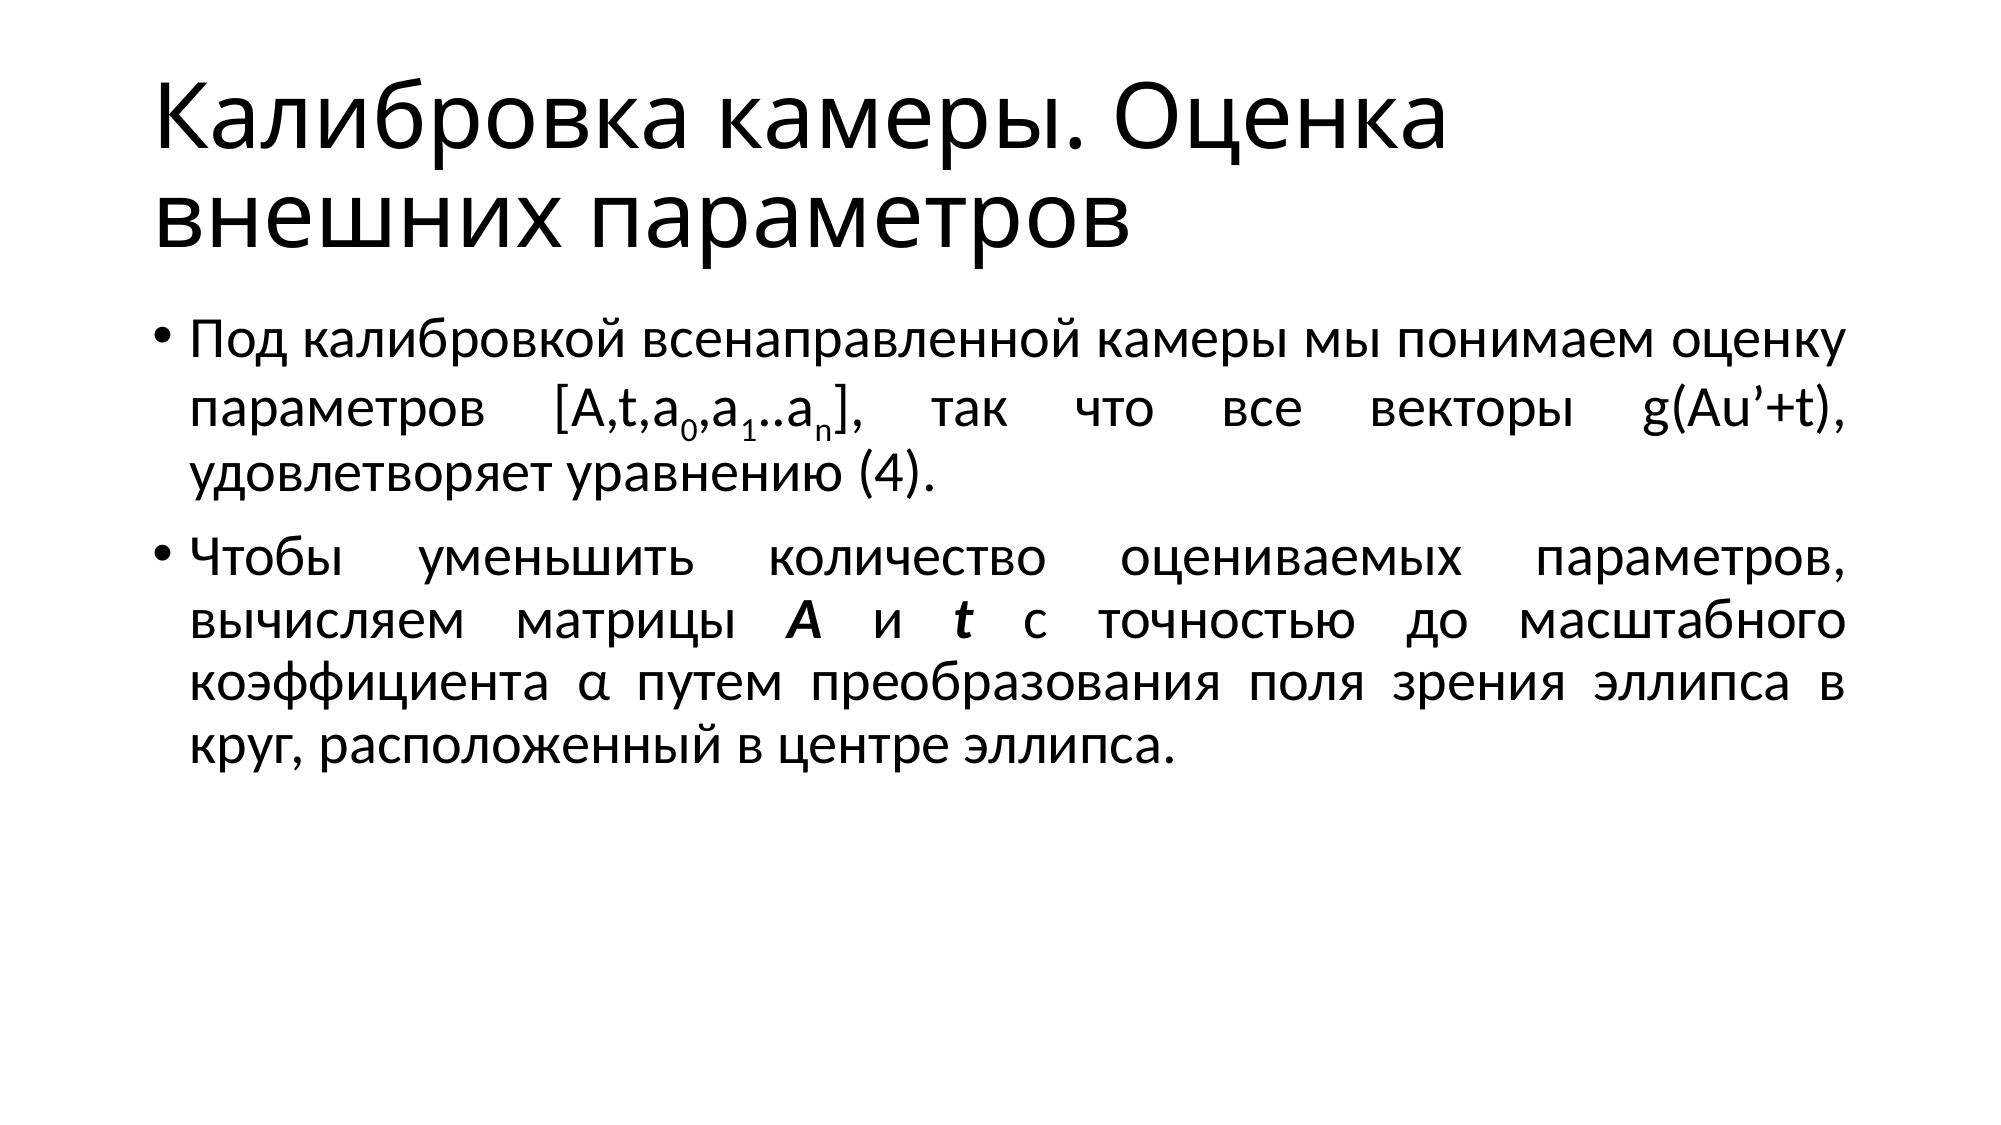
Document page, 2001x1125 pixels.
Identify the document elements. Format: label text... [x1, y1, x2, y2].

title Калибровка камеры. Оценка внешних параметров [137, 59, 1863, 278]
list Под калибровкой всенаправленной камеры мы понимаем оценку параметров [A,t,a0,a1..an], так что все векторы g(Au’+t), удовлетворяет уравнению (4). Чтобы уменьшить количество оцениваемых параметров, вычисляем матрицы А и t с точностью до масштабного коэффициента α путем преобразования поля зрения эллипса в круг, расположенный в центре эллипса. [137, 299, 1863, 790]
